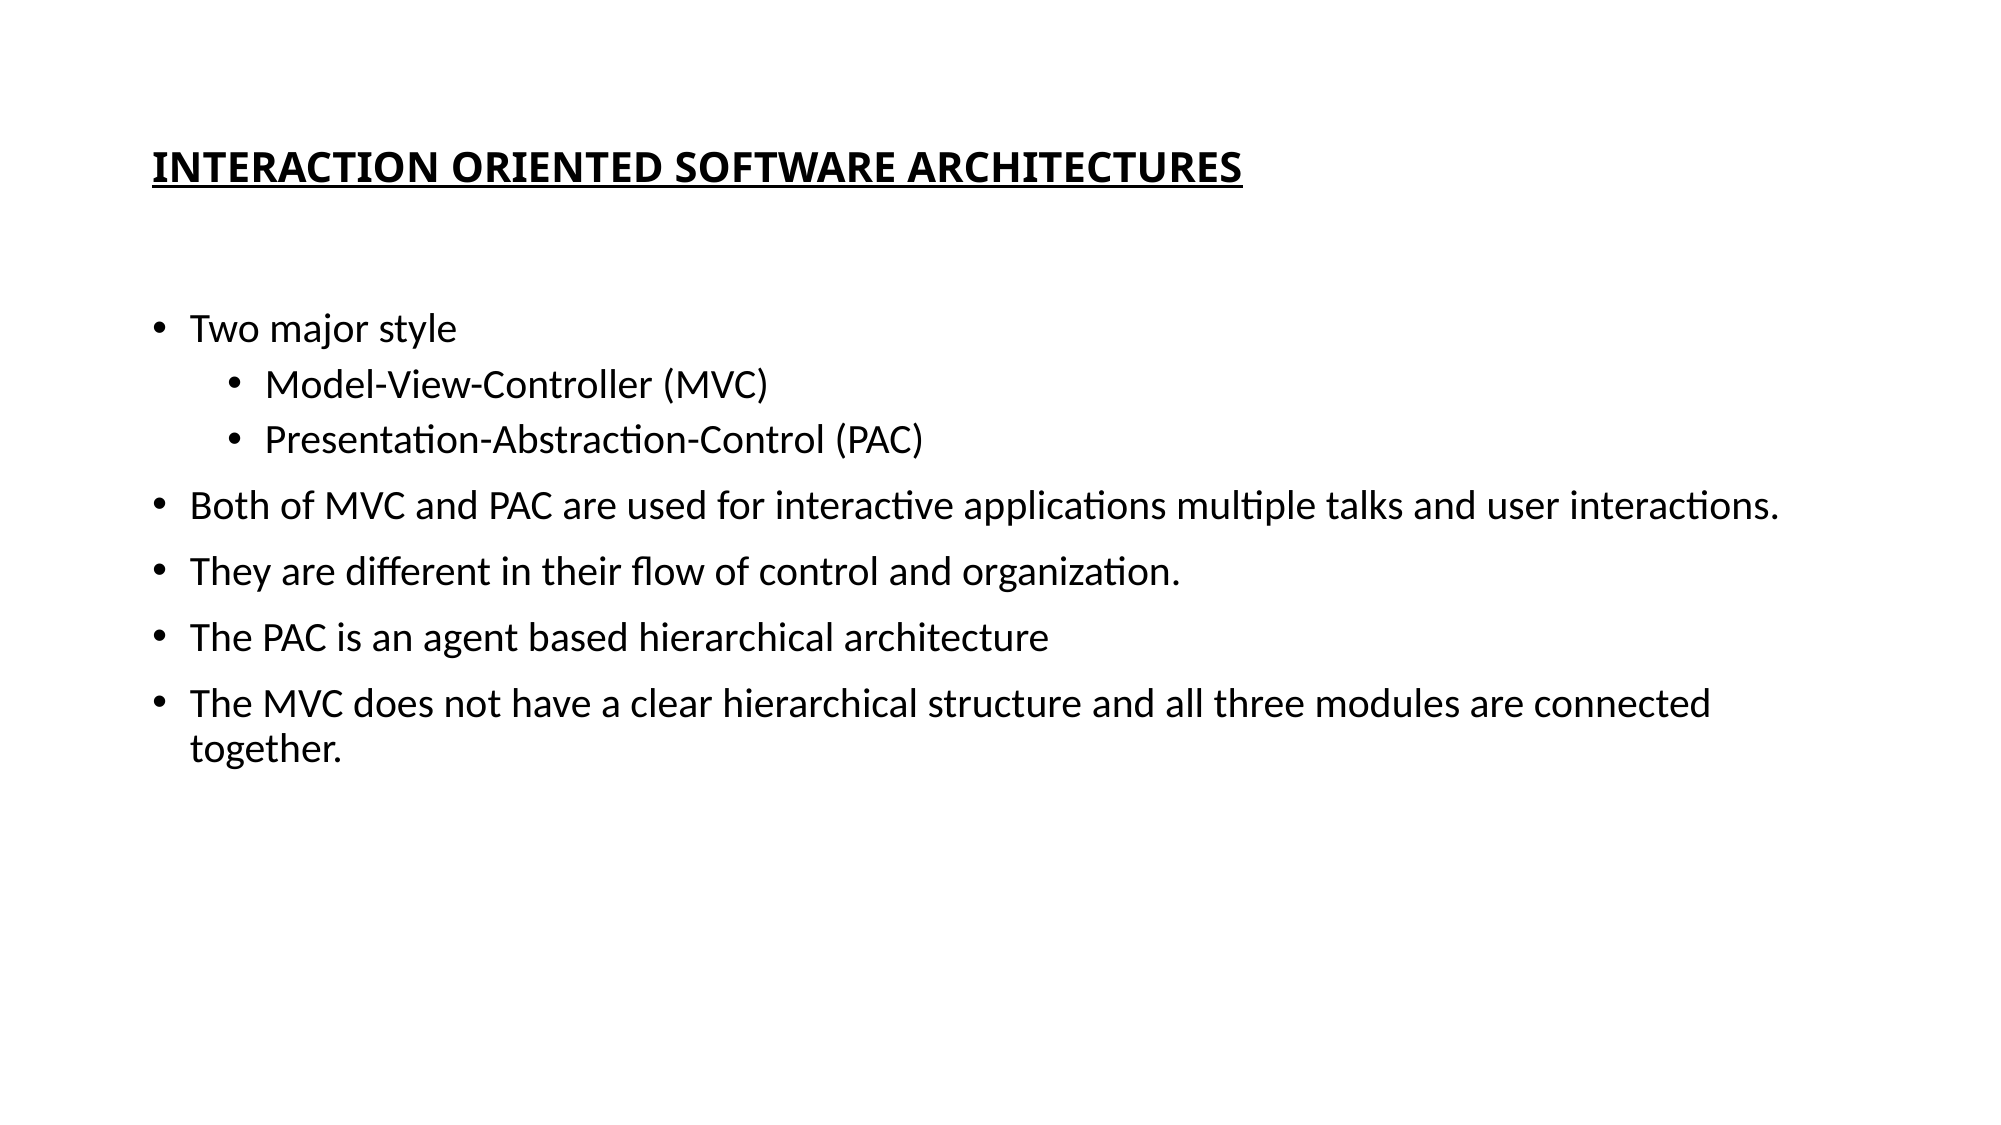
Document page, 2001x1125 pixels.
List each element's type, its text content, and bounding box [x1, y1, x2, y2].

list Two major style Model-View-Controller (MVC) Presentation-Abstraction-Control (PAC) Both of MVC and PAC are used for interactive applications multiple talks and user interactions. They are different in their flow of control and organization. The PAC is an agent based hierarchical architecture The MVC does not have a clear hierarchical structure and all three modules are connected together. [137, 299, 1863, 1014]
title INTERACTION ORIENTED SOFTWARE ARCHITECTURES [137, 59, 1863, 278]
